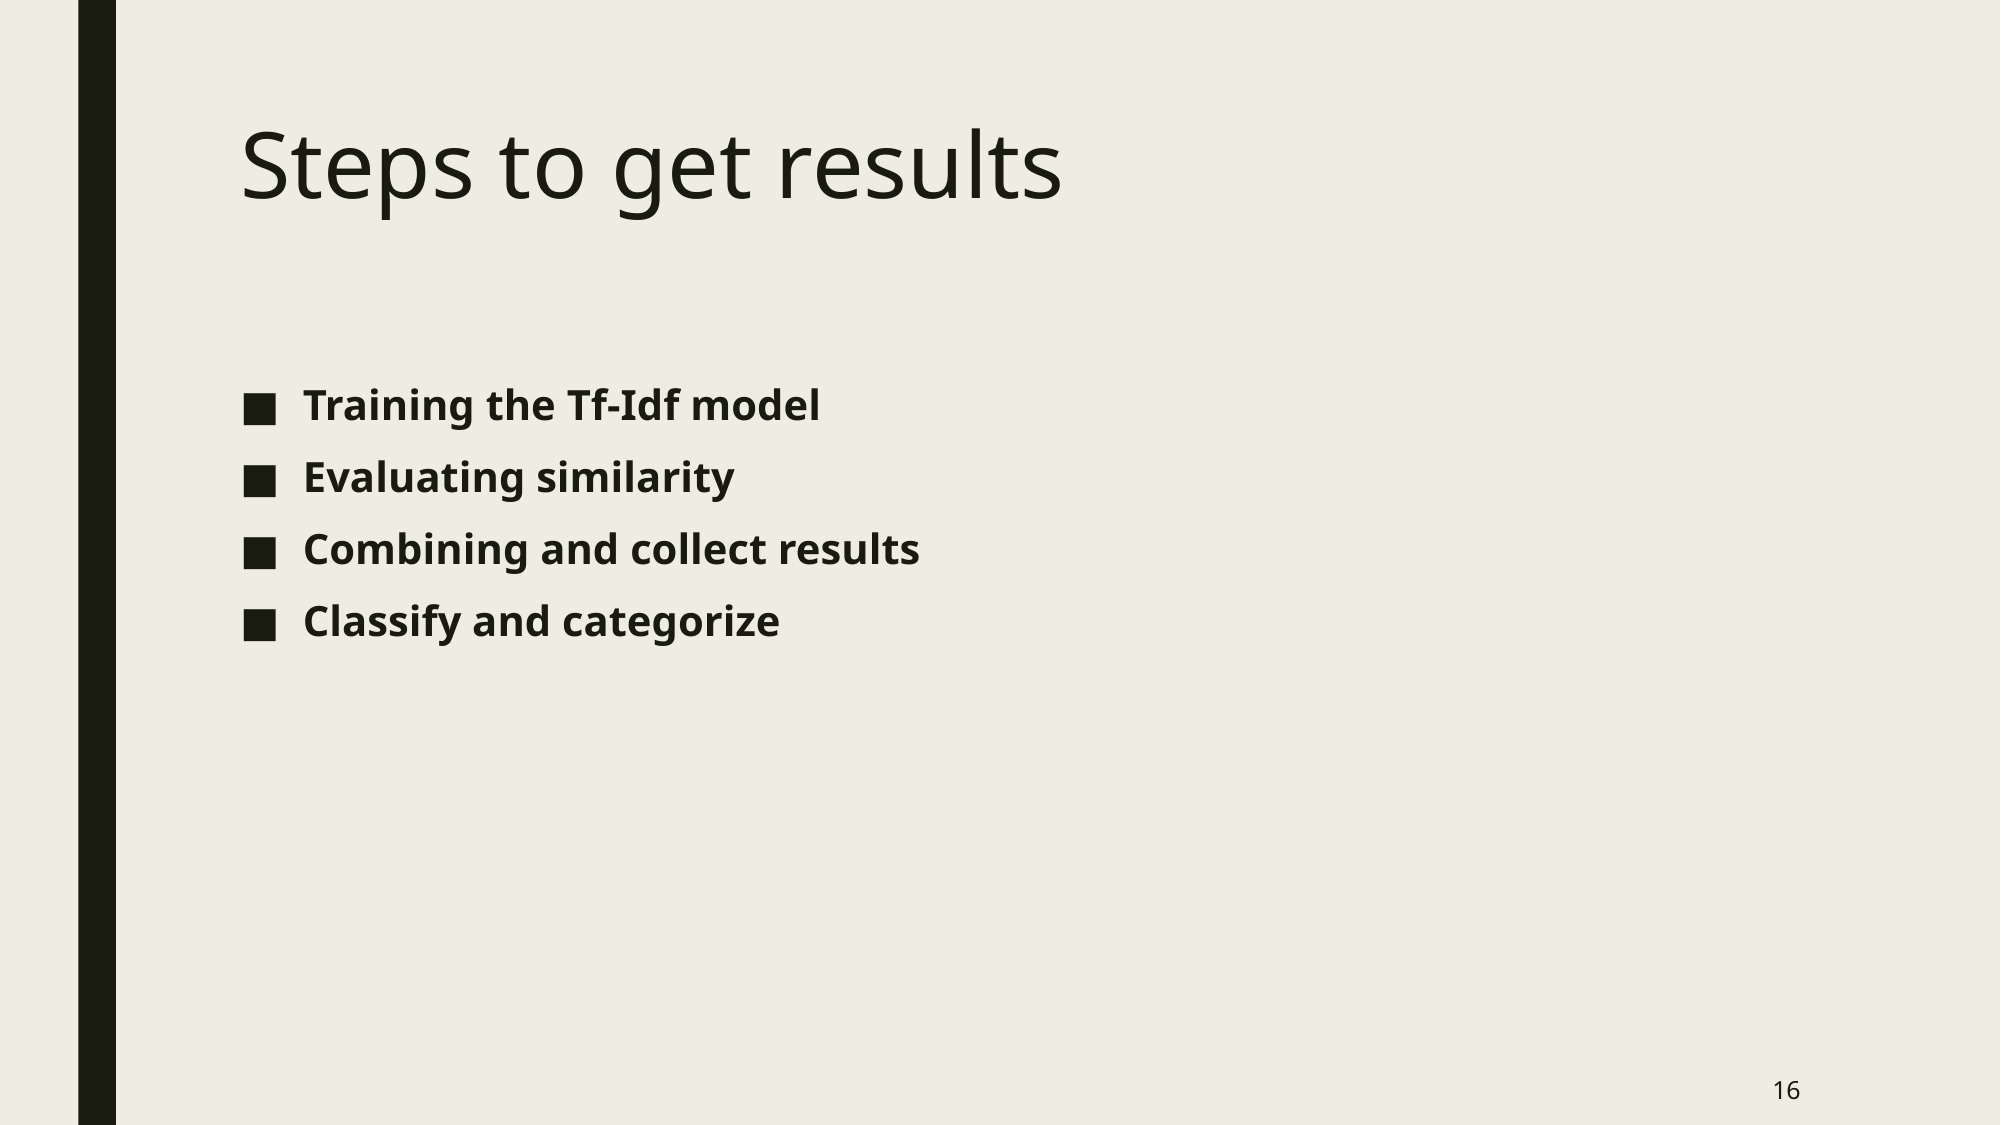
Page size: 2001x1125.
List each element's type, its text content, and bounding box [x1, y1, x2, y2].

title Steps to get results [225, 112, 1800, 357]
list Training the Tf-Idf model Evaluating similarity Combining and collect results Classify and categorize [225, 375, 1800, 963]
slide_number 16 [1553, 1058, 1816, 1125]
